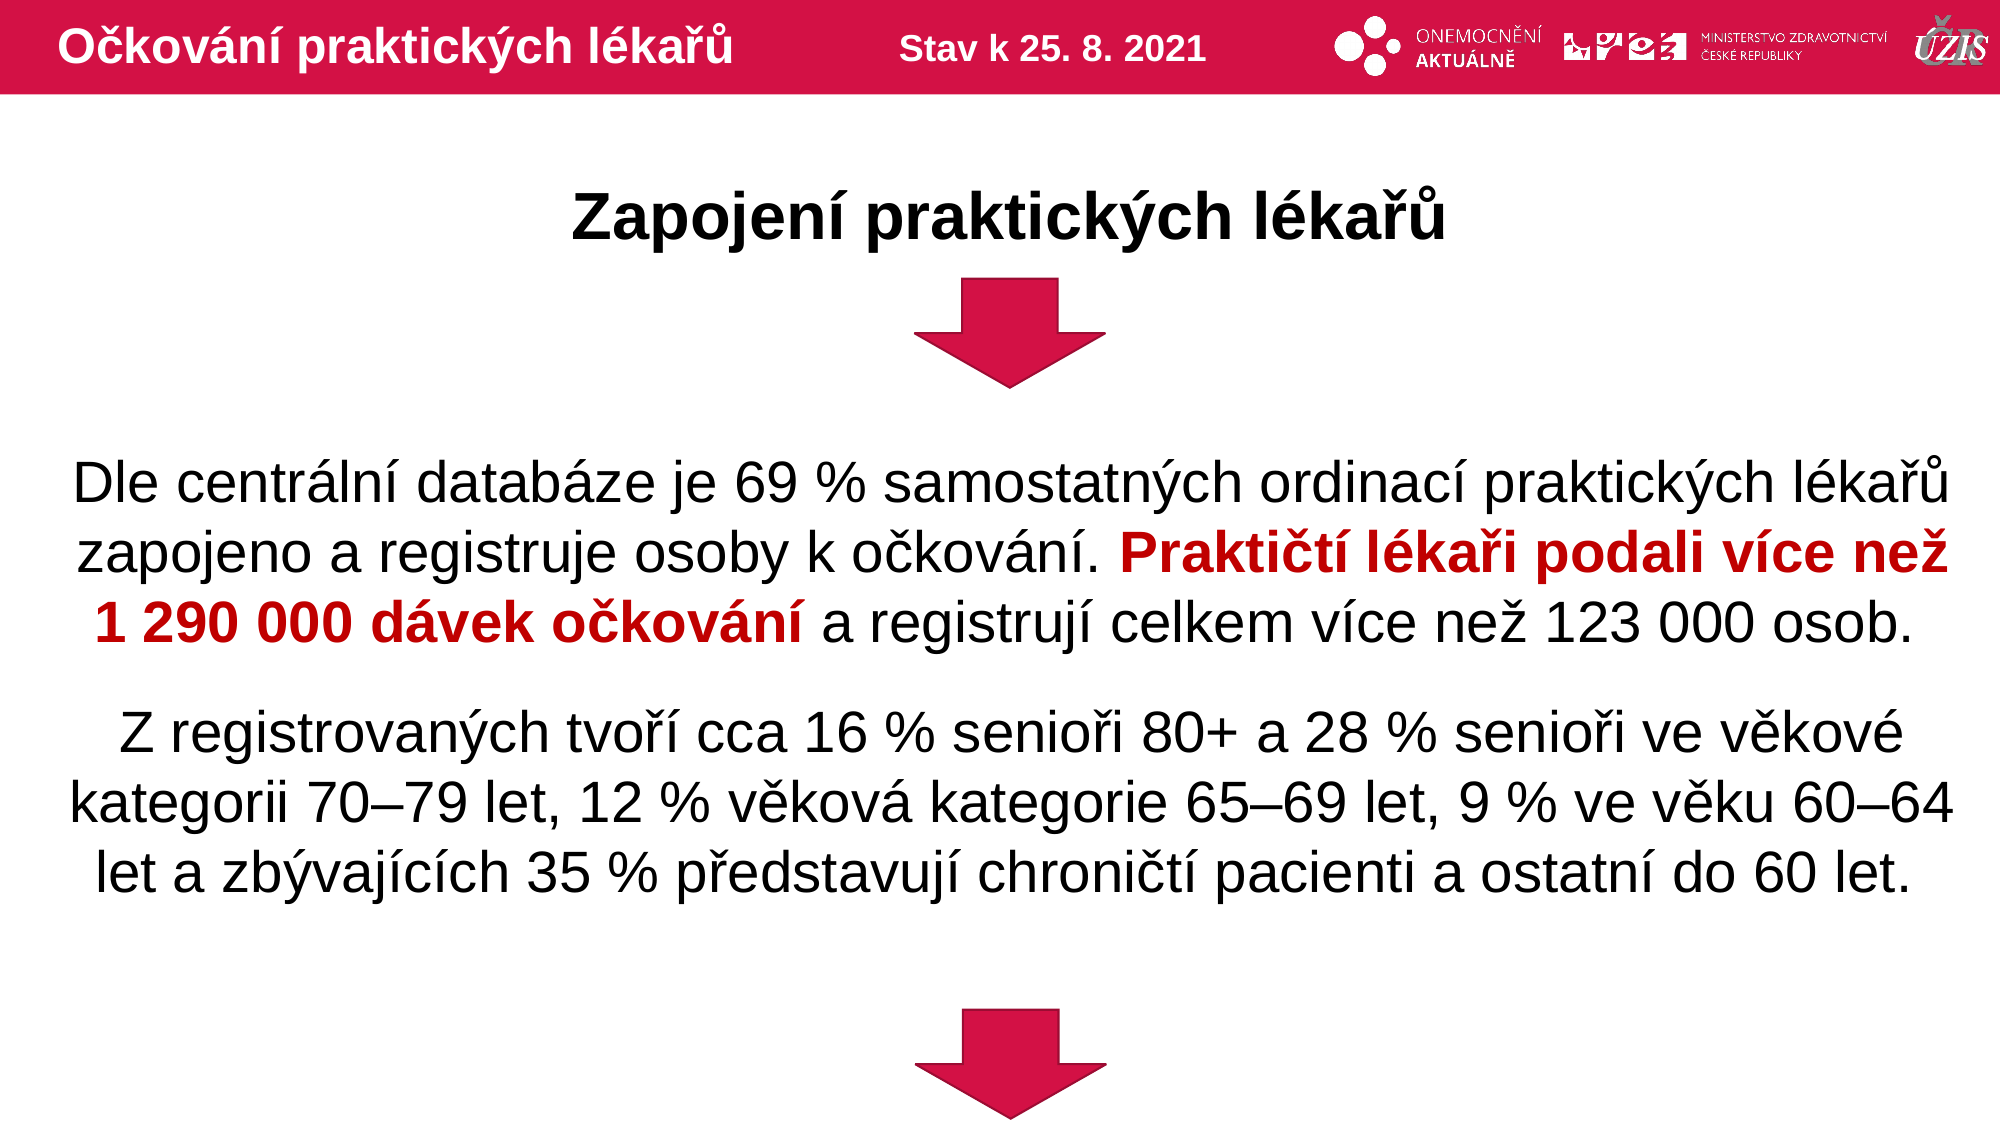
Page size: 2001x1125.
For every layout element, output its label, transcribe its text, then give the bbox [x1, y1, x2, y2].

text_box [913, 277, 1106, 389]
text_box Zapojení praktických lékařů [92, 165, 1929, 261]
picture [1563, 31, 1888, 60]
picture [1334, 16, 1542, 76]
title Očkování praktických lékařů [42, 0, 1262, 95]
text_box Stav k 25. 8. 2021 [884, 16, 1329, 77]
text_box [914, 1008, 1107, 1120]
picture [1915, 15, 1989, 66]
text_box Dle centrální databáze je 69 % samostatných ordinací praktických lékařů zapojeno a registruje osoby k očkování. Praktičtí lékaři podali více než 1 290 000 dávek očkování a registrují celkem více než 123 000 osob. Z registrovaných tvoří cca 16 % senioři 80+ a 28 % senioři ve věkové kategorii 70–79 let, 12 % věková kategorie 65–69 let, 9 % ve věku 60–64 let a zbývajících 35 % představují chroničtí pacienti a ostatní do 60 let. [42, 437, 1985, 912]
